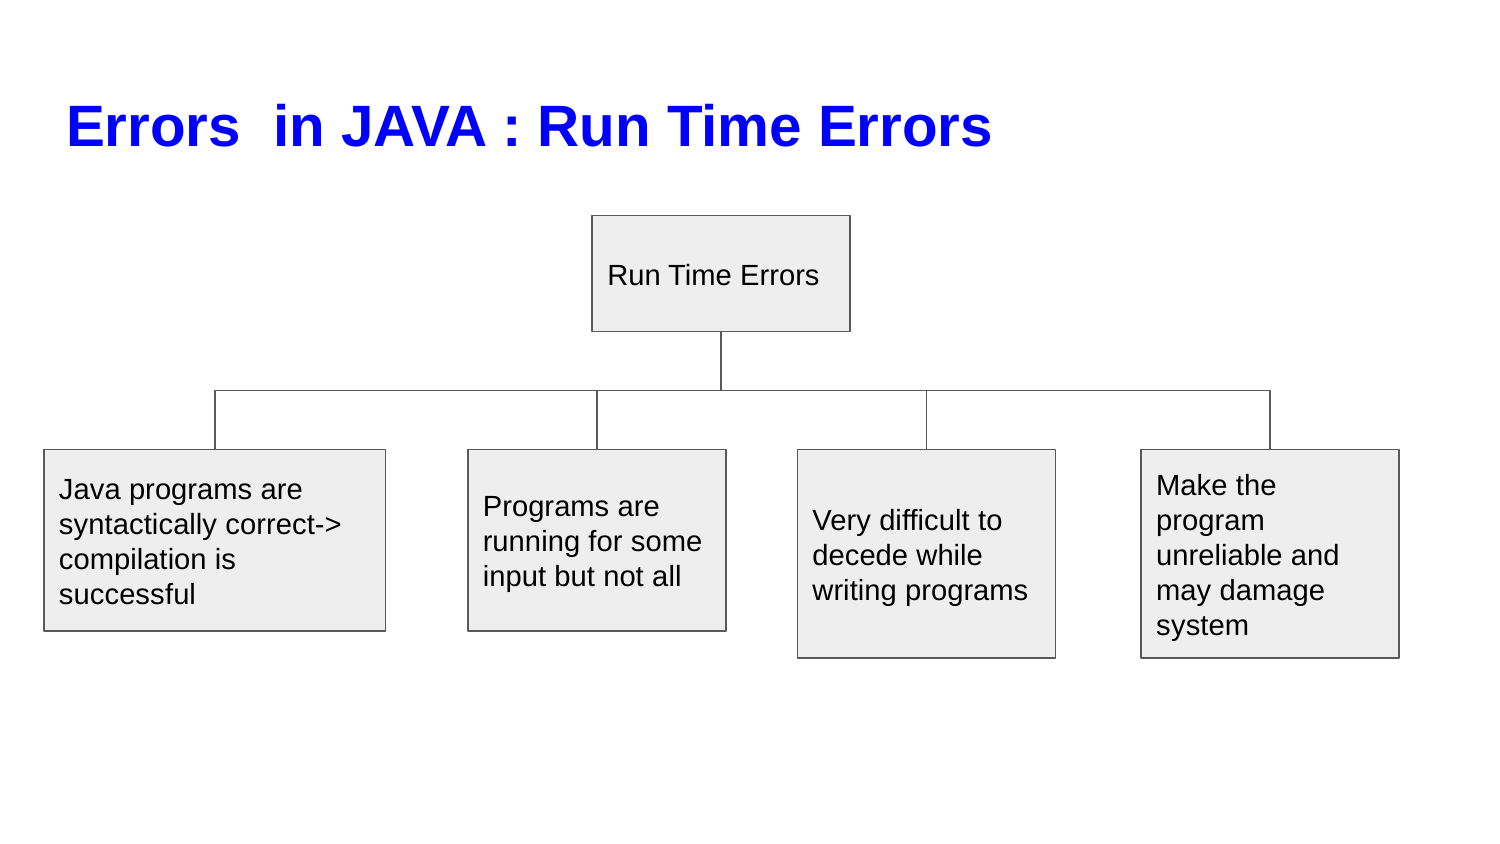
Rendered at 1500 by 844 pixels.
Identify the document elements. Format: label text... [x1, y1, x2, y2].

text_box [408, 137, 528, 644]
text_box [764, 287, 884, 494]
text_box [936, 115, 1055, 666]
text_box Java programs are syntactically correct-> compilation is successful [43, 449, 386, 631]
text_box Very difficult to decede while writing programs [797, 449, 931, 658]
text_box Programs are running for some input but not all [532, 449, 726, 631]
text_box Make the program unreliable and may damage system [1141, 449, 1400, 658]
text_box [599, 328, 719, 453]
text_box Run Time Errors [592, 215, 851, 332]
title Errors in JAVA : Run Time Errors [51, 72, 1449, 167]
